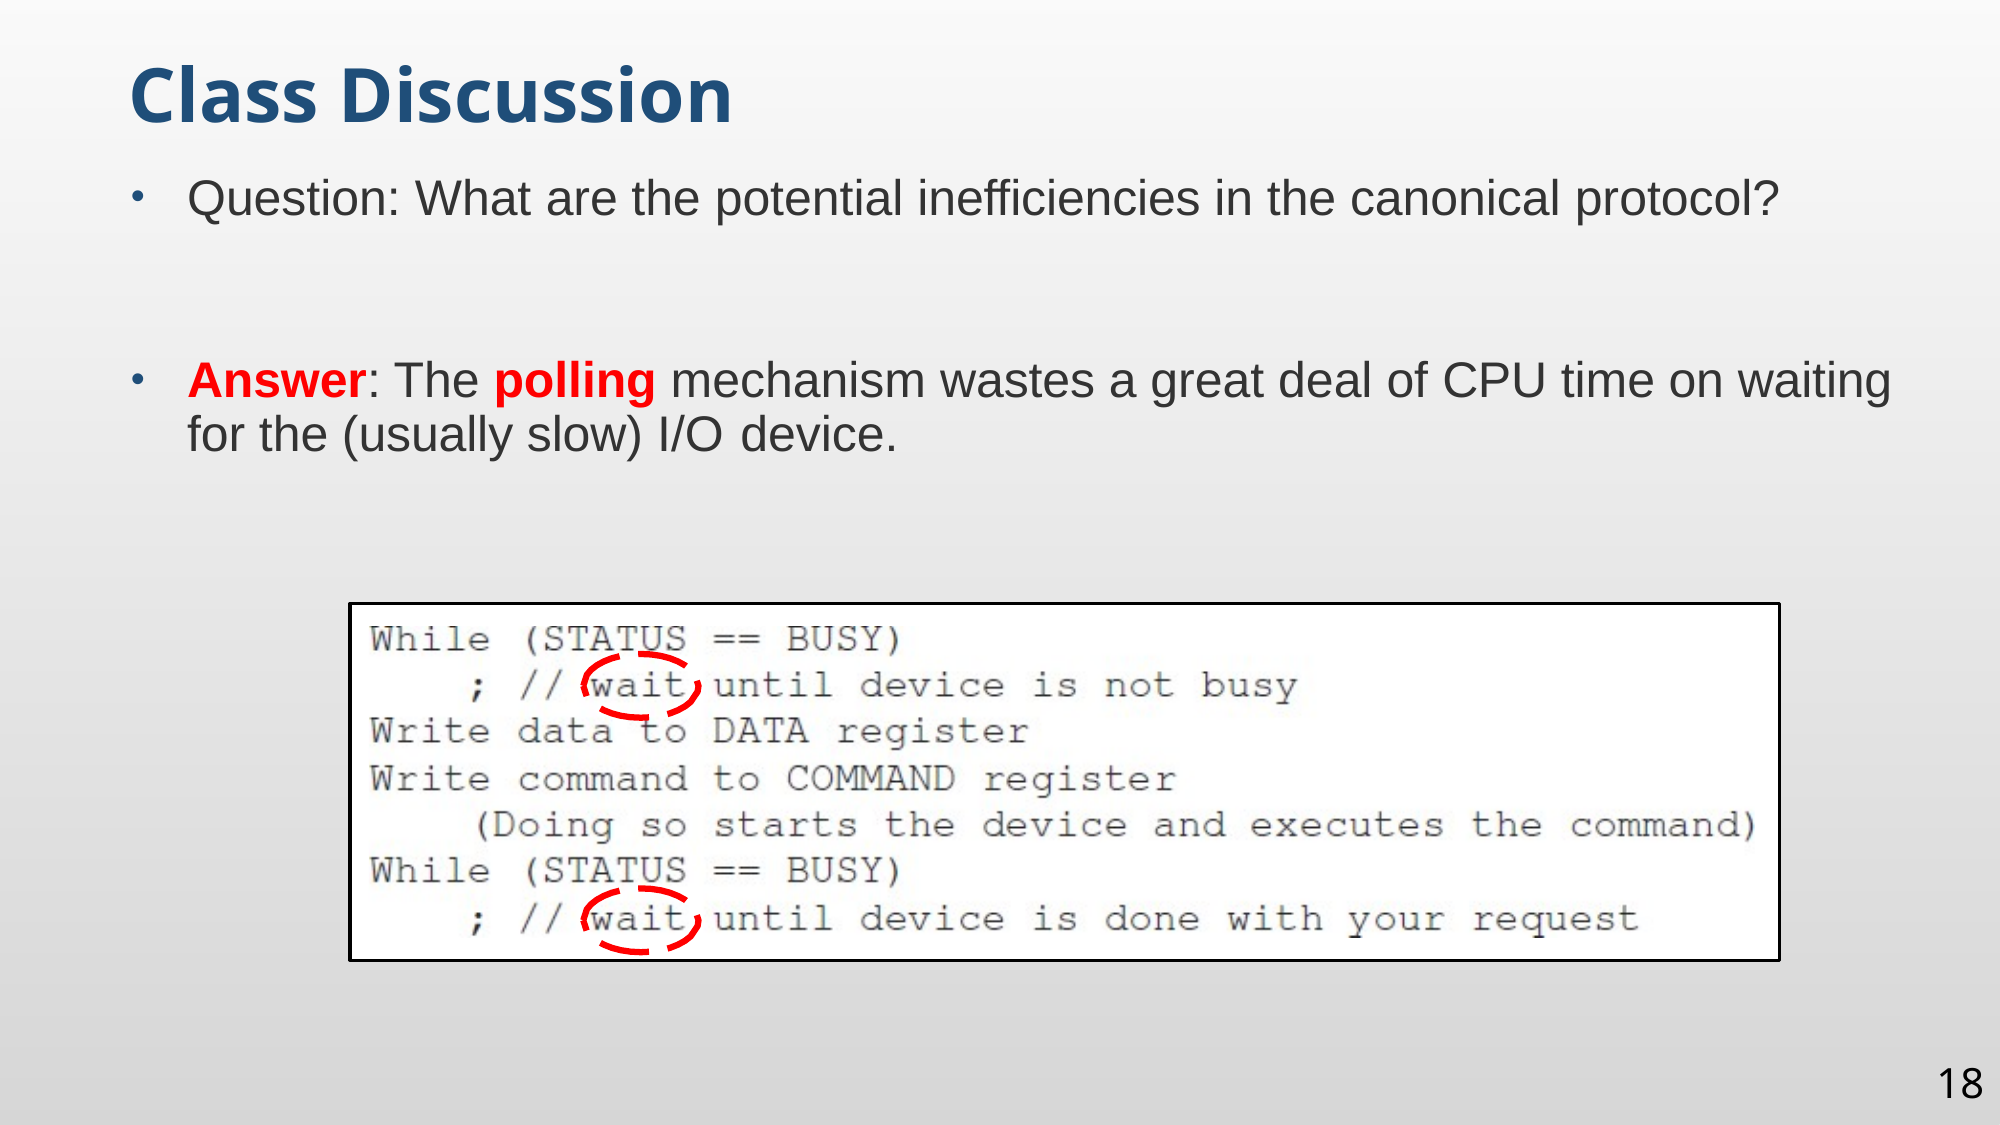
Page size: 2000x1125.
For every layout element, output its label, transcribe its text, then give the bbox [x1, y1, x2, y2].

text_box [583, 888, 699, 953]
text_box Class Discussion [113, 30, 1810, 147]
text_box [583, 653, 699, 718]
list Question: What are the potential inefficiencies in the canonical protocol? Answer: The polling mechanism wastes a great deal of CPU time on waiting for the (usually slow) I/O device. [113, 164, 1922, 1076]
text_box 18 [1811, 1070, 2000, 1101]
text_box [368, 626, 1755, 938]
